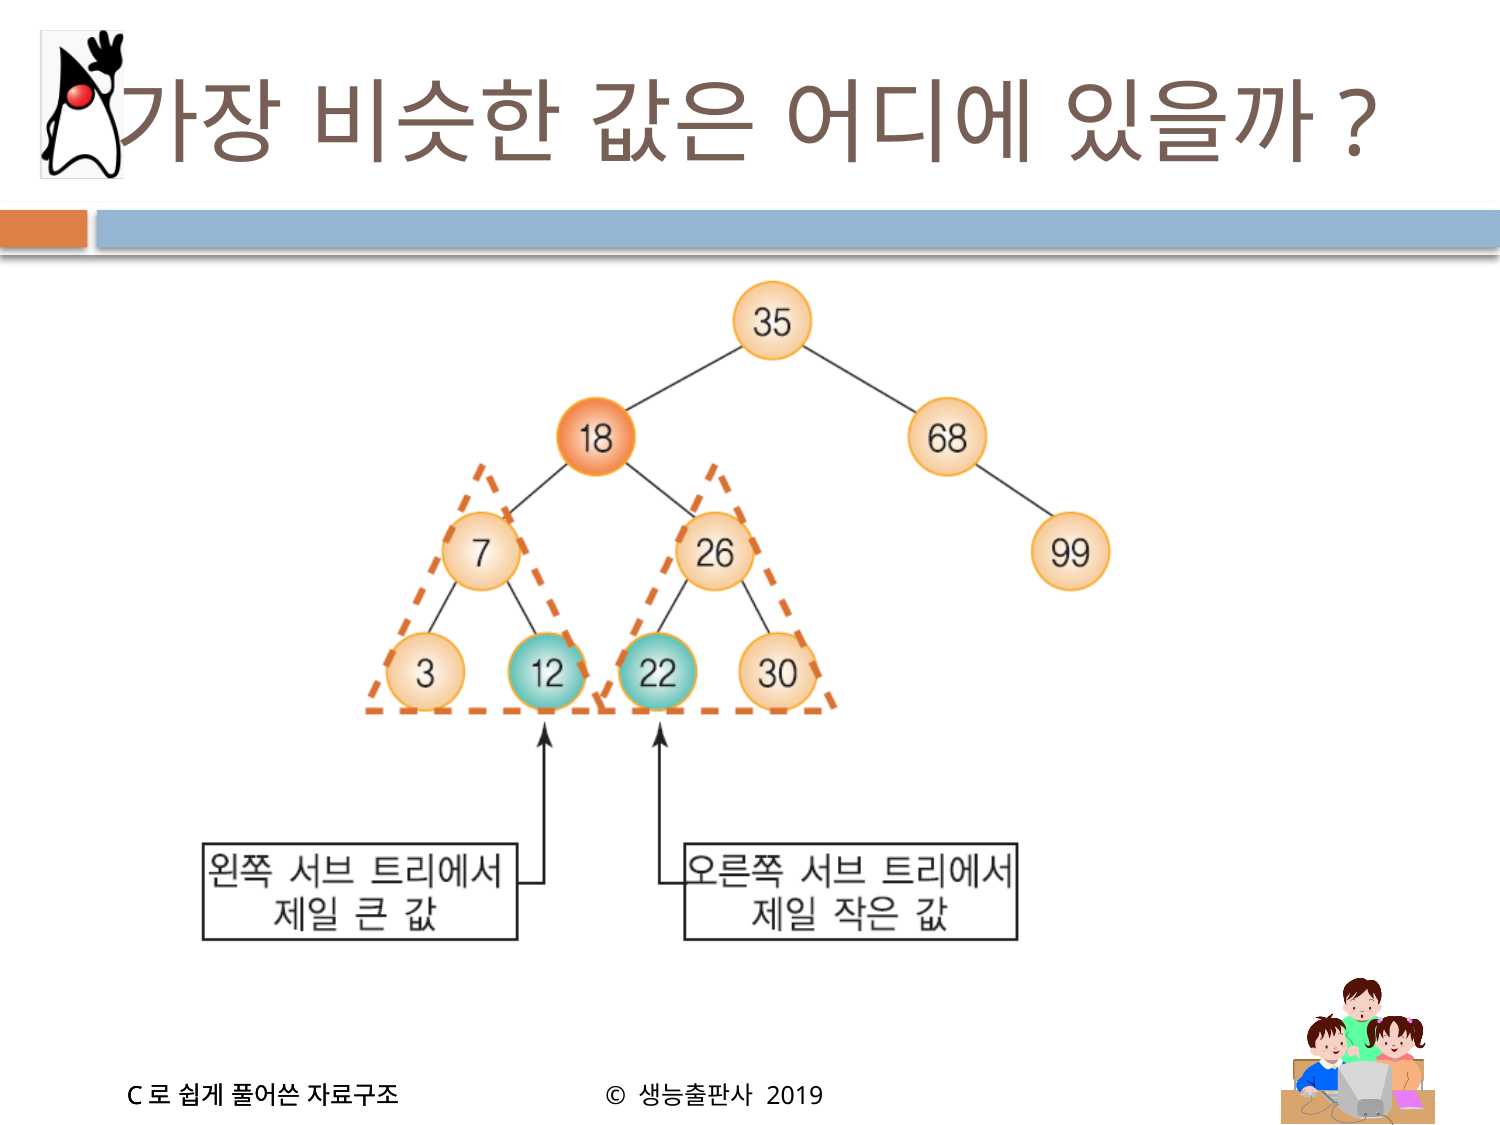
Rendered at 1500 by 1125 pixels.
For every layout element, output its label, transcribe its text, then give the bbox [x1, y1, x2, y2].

picture [188, 274, 1127, 951]
picture [39, 30, 124, 179]
title 가장 비슷한 값은 어디에 있을까? [100, 37, 1438, 200]
